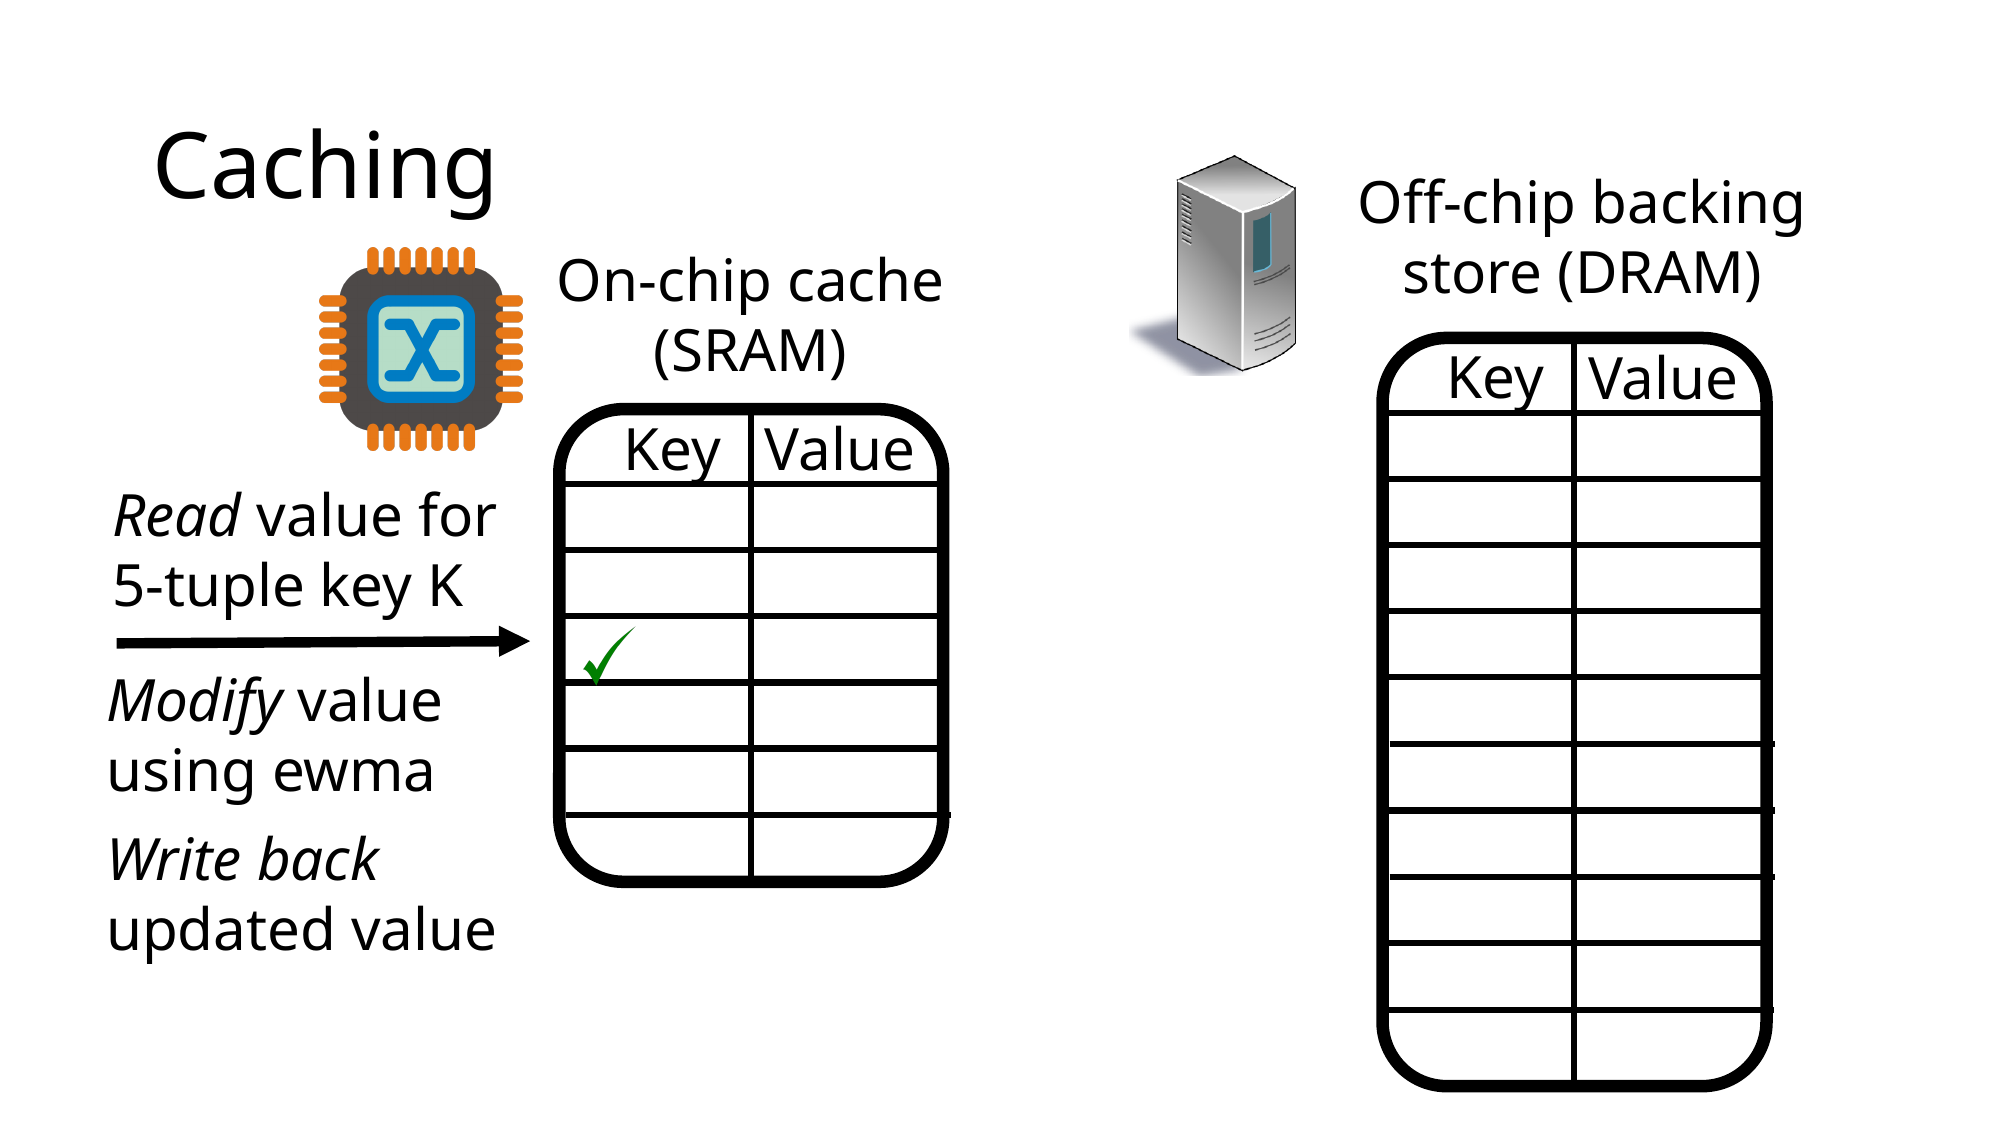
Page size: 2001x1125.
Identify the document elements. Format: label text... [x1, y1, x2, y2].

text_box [1381, 332, 1775, 1086]
text_box On-chip cache (SRAM) [528, 235, 973, 391]
picture [1129, 155, 1296, 376]
picture [319, 247, 523, 451]
title Caching [137, 59, 1863, 278]
text_box Off-chip backing store (DRAM) [1326, 158, 1838, 313]
text_box Modify value using ewma [91, 656, 524, 811]
text_box Write back updated value [91, 815, 524, 970]
text_box Read value for 5-tuple key K [97, 471, 531, 626]
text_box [558, 404, 952, 882]
picture [583, 626, 636, 686]
